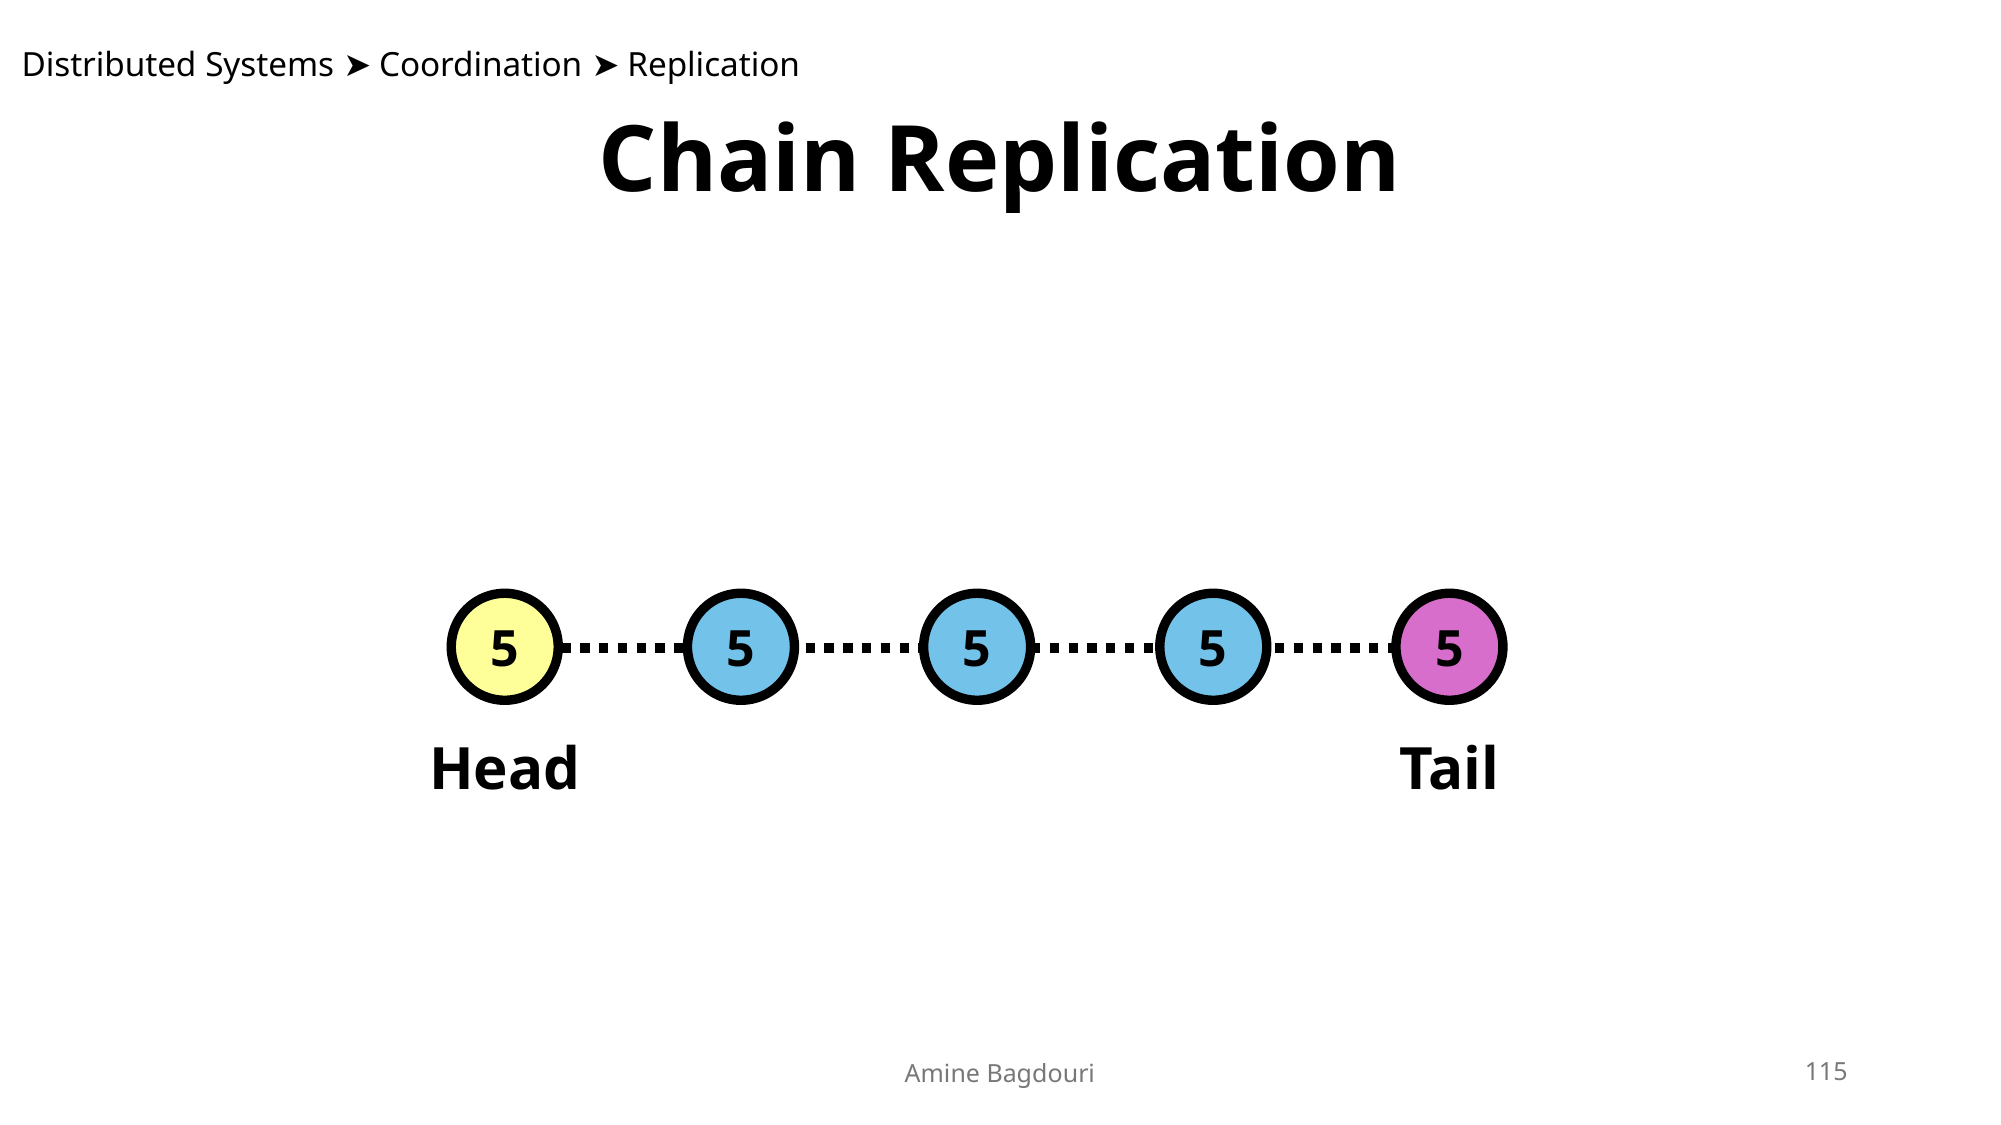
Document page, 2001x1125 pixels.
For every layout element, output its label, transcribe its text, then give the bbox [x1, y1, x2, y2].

slide_number 115 [1412, 1042, 1863, 1103]
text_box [450, 592, 1268, 701]
text_box Tail [1344, 724, 1554, 809]
text_box Head [400, 724, 610, 809]
text_box 5 [1394, 591, 1505, 702]
footer Amine Bagdouri [662, 1042, 1338, 1103]
text_box Chain Replication [0, 92, 2000, 218]
text_box Distributed Systems ➤ Coordination ➤ Replication [6, 35, 816, 91]
